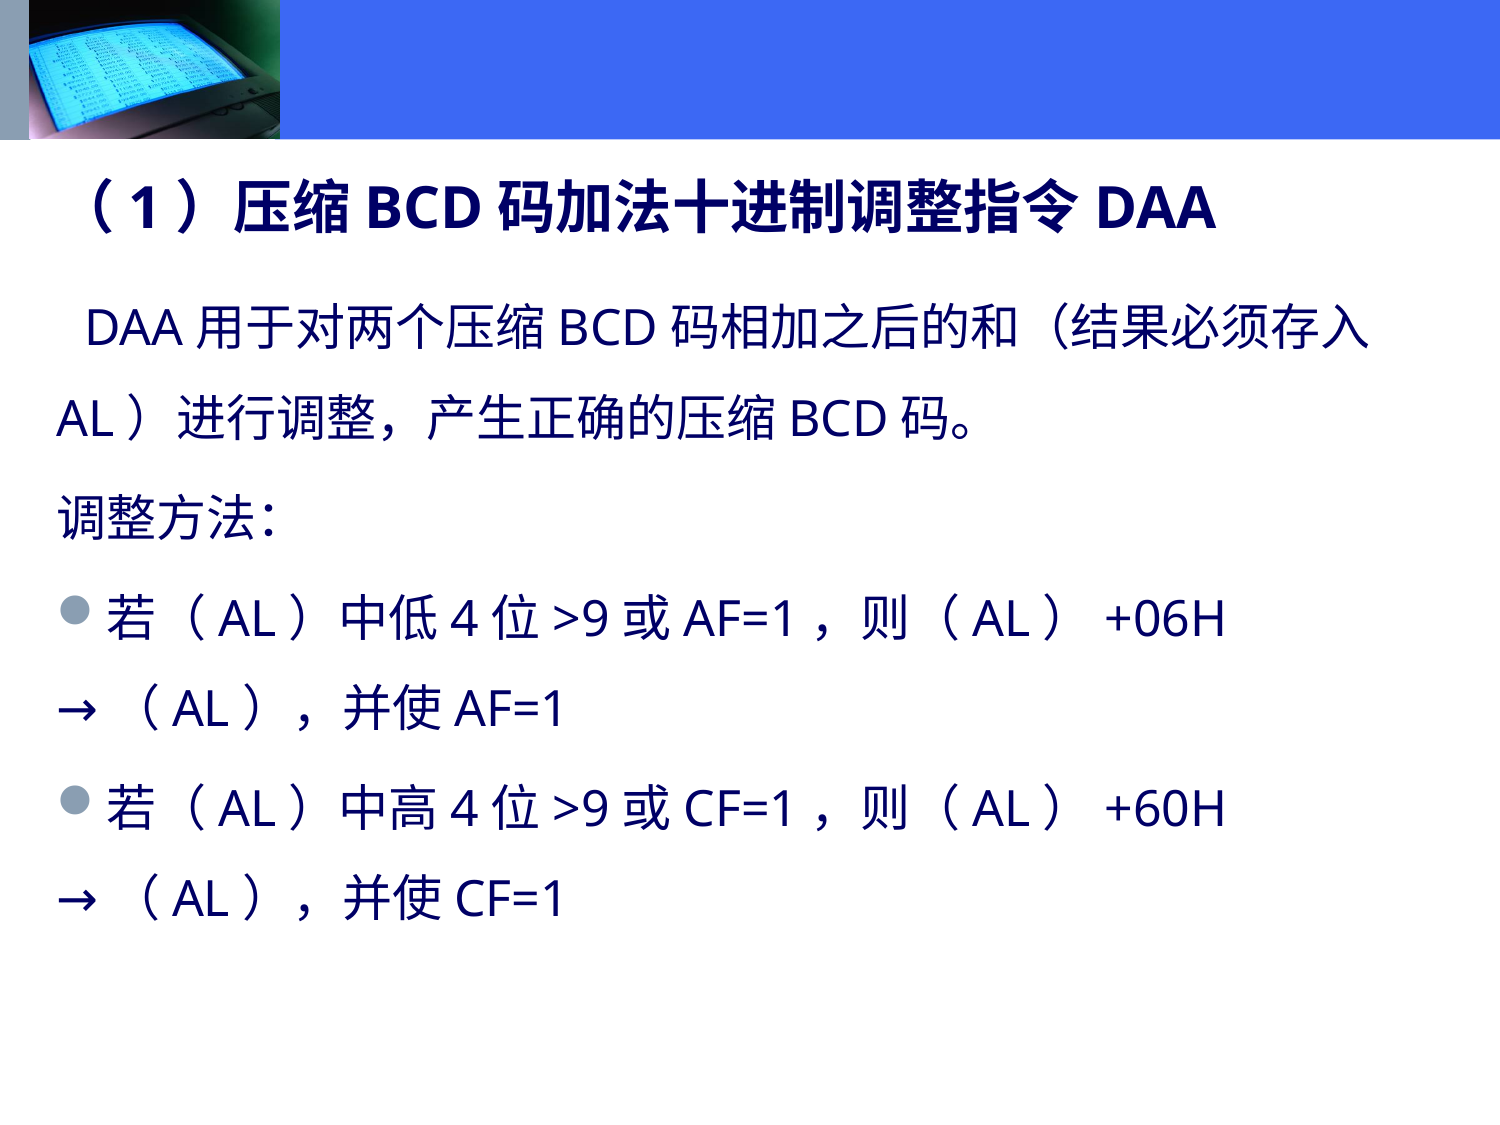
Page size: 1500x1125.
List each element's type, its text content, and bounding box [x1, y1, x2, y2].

list （1）压缩BCD码加法十进制调整指令DAA DAA用于对两个压缩BCD码相加之后的和（结果必须存入AL）进行调整，产生正确的压缩BCD码。 调整方法： 若（AL）中低4位>9或AF=1，则（AL）+06H →（AL），并使AF=1 若（AL）中高4位>9或CF=1，则（AL）+60H →（AL），并使CF=1 [40, 162, 1451, 953]
picture [29, 0, 280, 139]
